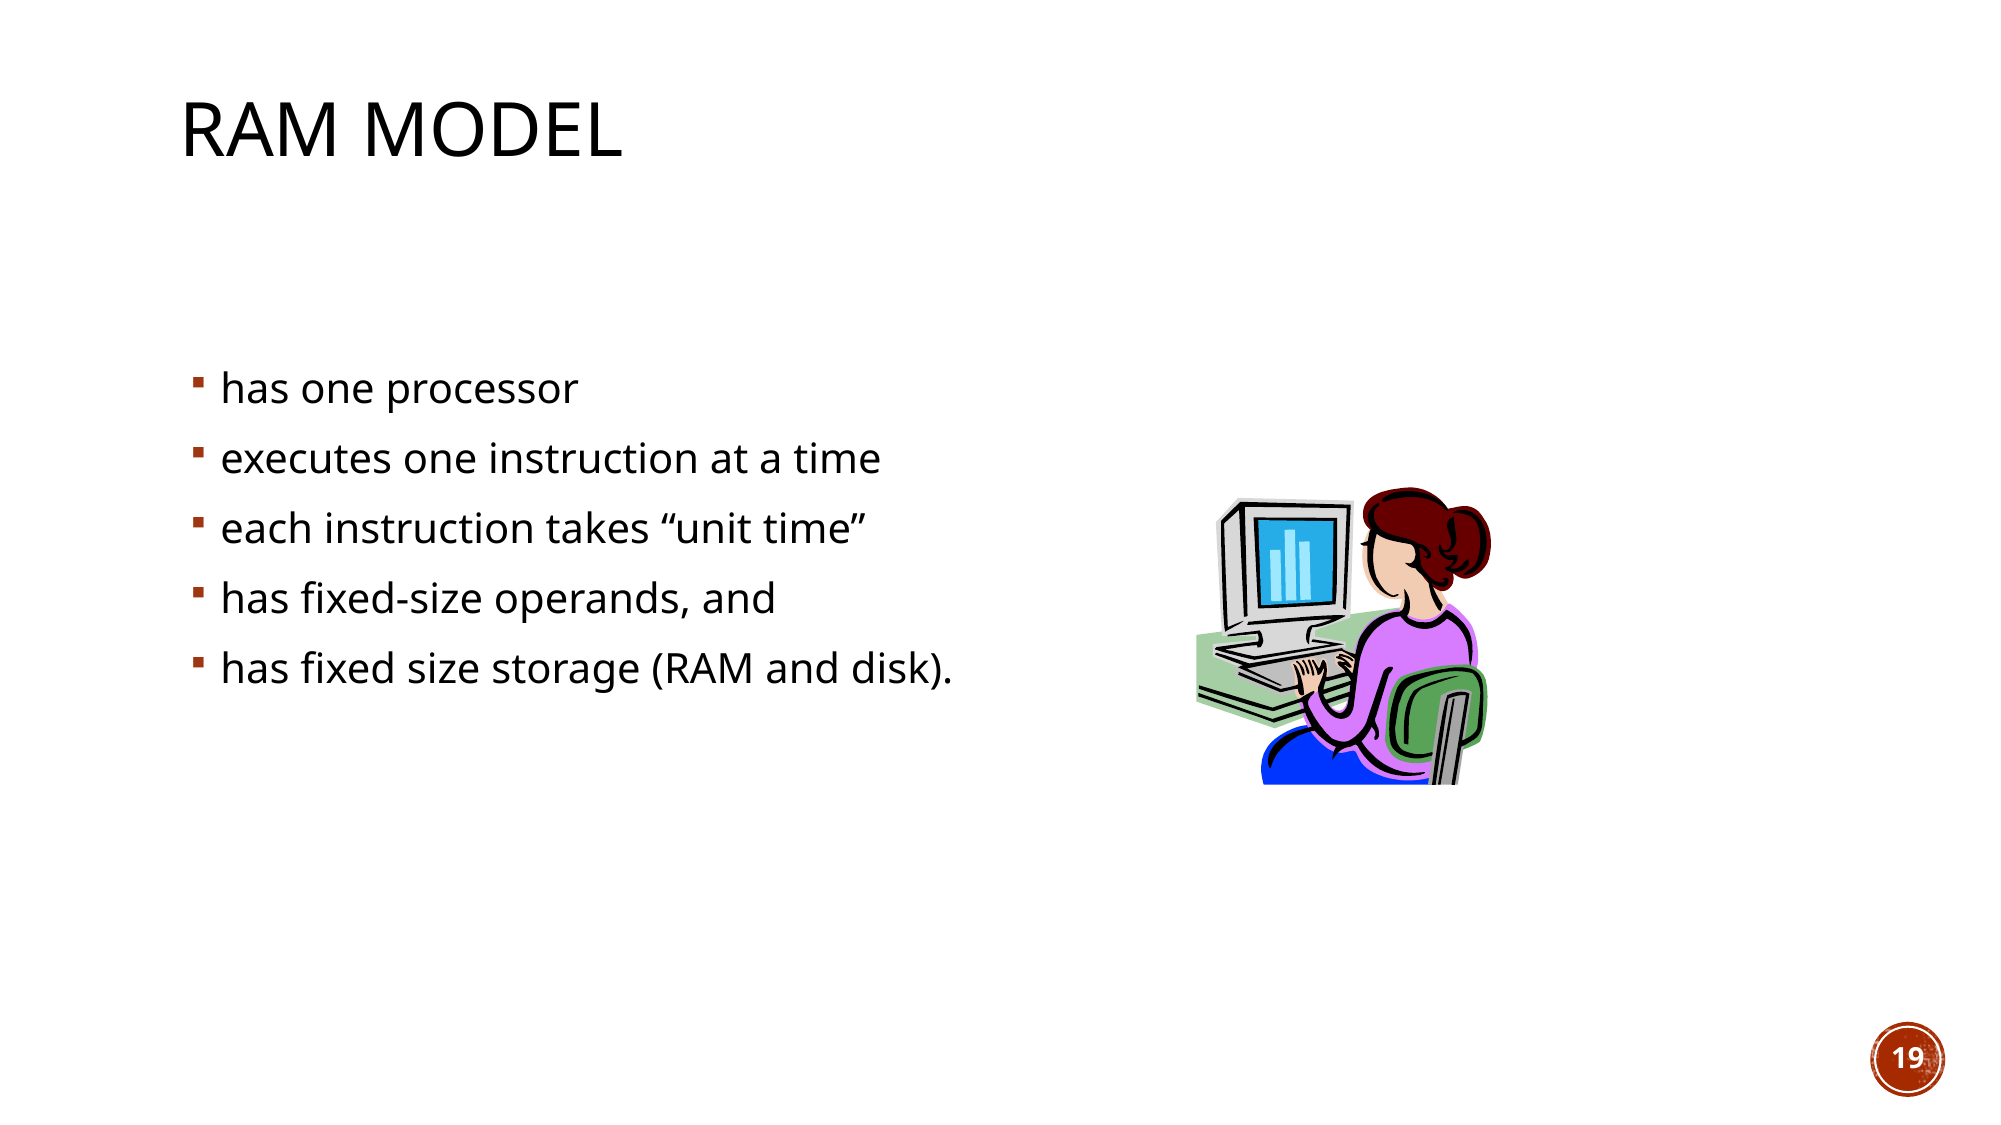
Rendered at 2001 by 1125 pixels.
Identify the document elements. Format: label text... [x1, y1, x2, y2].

title RAM model [164, 0, 1815, 264]
slide_number 19 [1855, 1028, 1961, 1089]
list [1198, 489, 1489, 785]
list has one processor executes one instruction at a time each instruction takes “unit time” has fixed-size operands, and has fixed size storage (RAM and disk). [175, 360, 1012, 1013]
